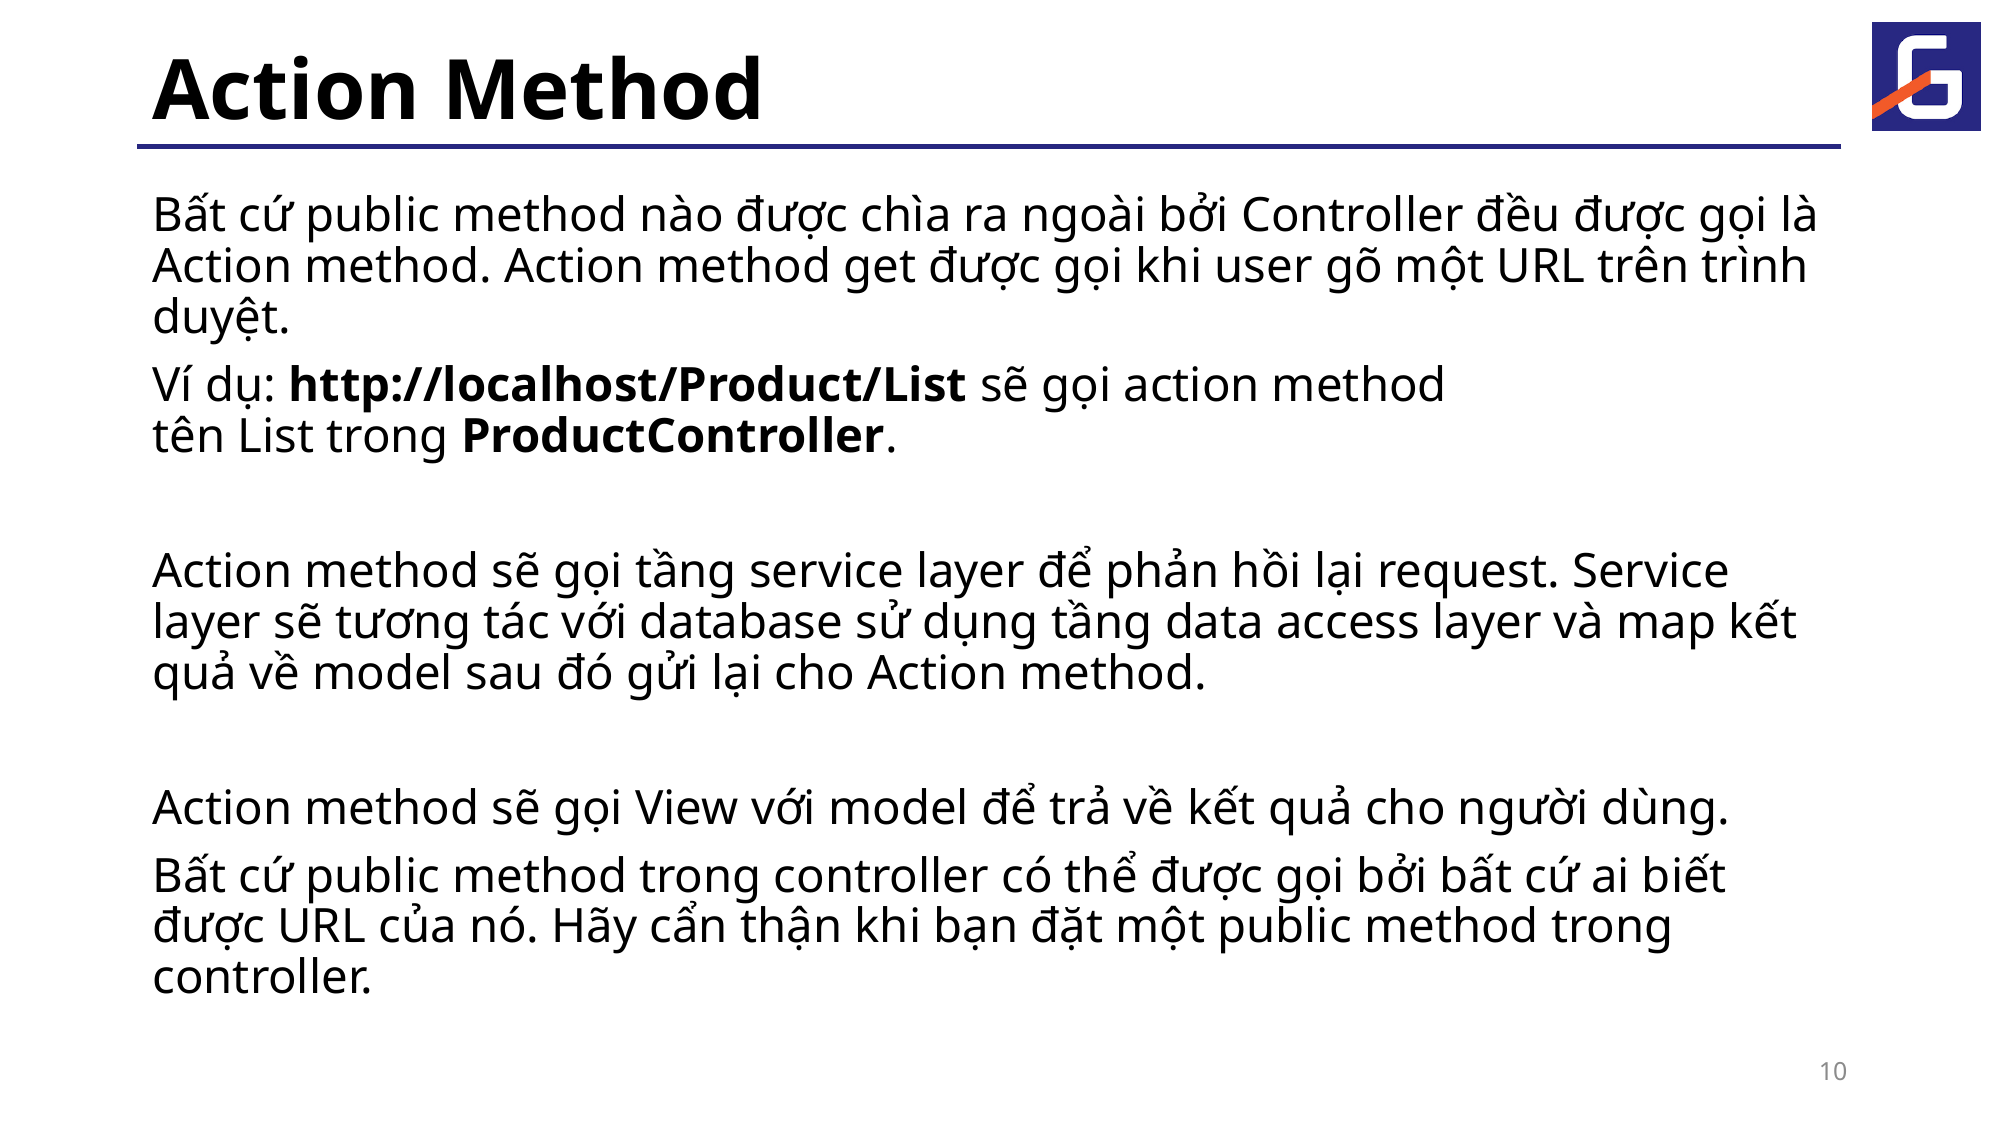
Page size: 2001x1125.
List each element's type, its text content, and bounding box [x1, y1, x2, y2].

picture [1872, 22, 1981, 131]
slide_number 10 [1412, 1042, 1863, 1103]
list Bất cứ public method nào được chìa ra ngoài bởi Controller đều được gọi là Action method. Action method get được gọi khi user gõ một URL trên trình duyệt. Ví dụ: http://localhost/Product/List sẽ gọi action method tên List trong ProductController. Action method sẽ gọi tầng service layer để phản hồi lại request. Service layer sẽ tương tác với database sử dụng tầng data access layer và map kết quả về model sau đó gửi lại cho Action method. Action method sẽ gọi View với model để trả về kết quả cho người dùng. Bất cứ public method trong controller có thể được gọi bởi bất cứ ai biết được URL của nó. Hãy cẩn thận khi bạn đặt một public method trong controller. [137, 183, 1863, 1014]
title Action Method [137, 26, 1863, 160]
